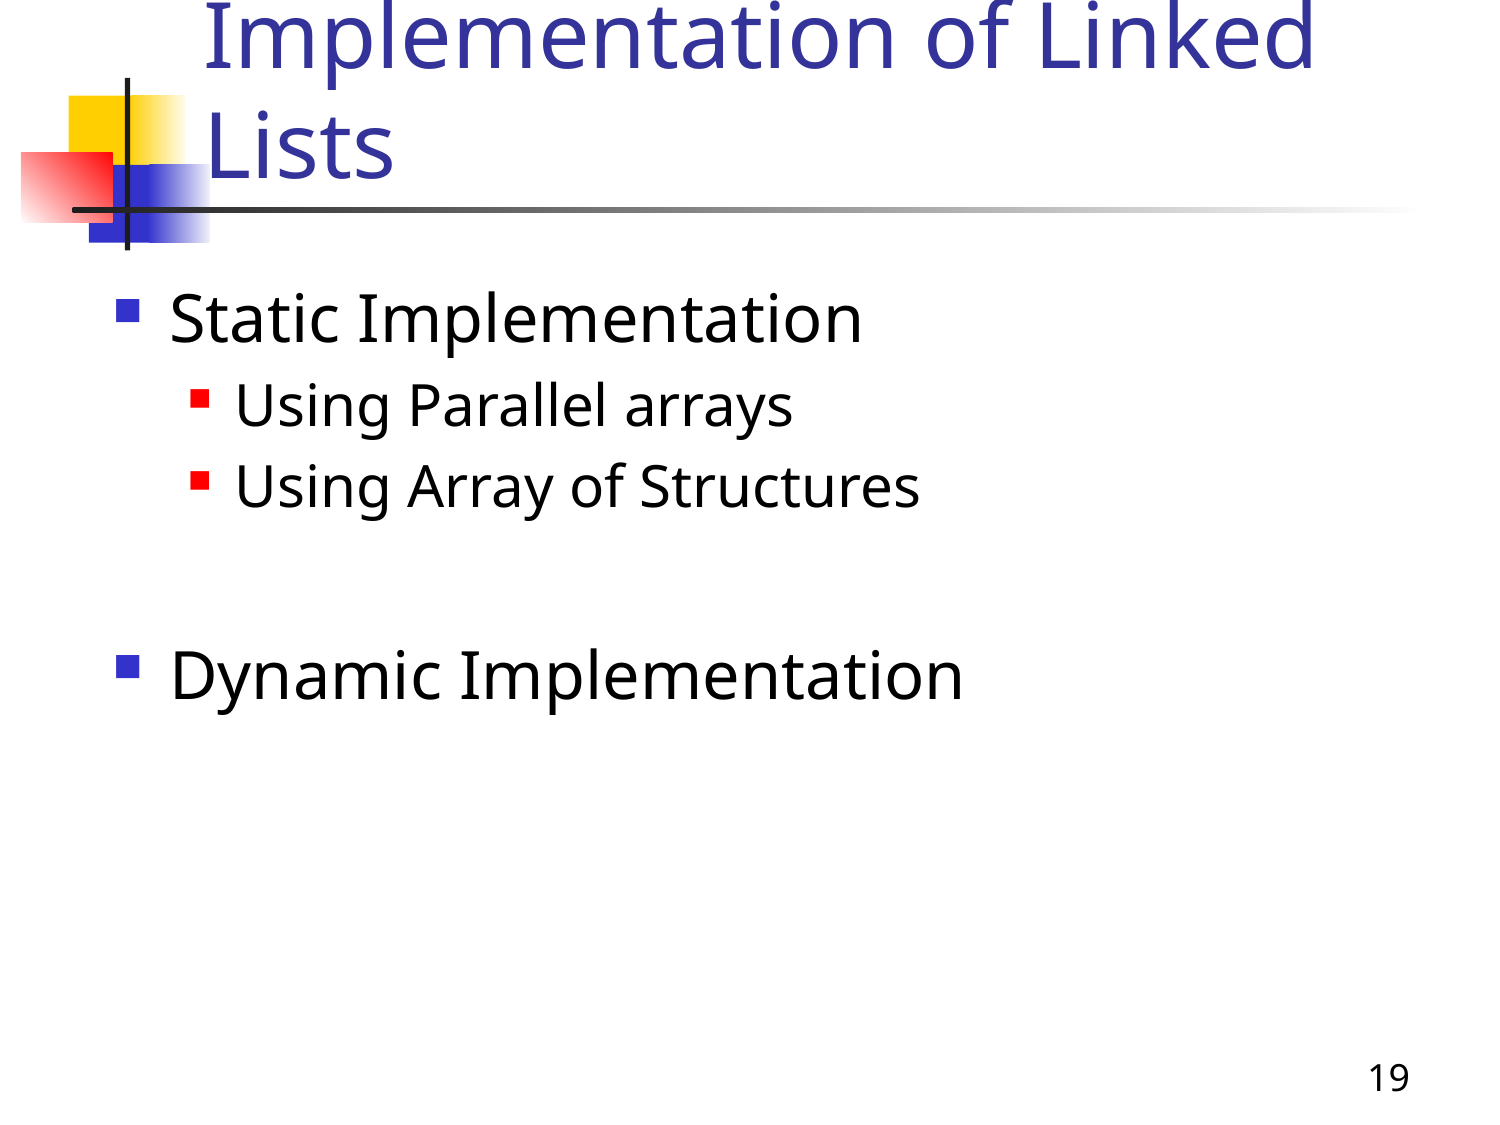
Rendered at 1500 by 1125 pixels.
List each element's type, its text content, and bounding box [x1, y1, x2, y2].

slide_number 19 [1112, 1037, 1426, 1113]
title Implementation of Linked Lists [188, 16, 1468, 205]
list Static Implementation Using Parallel arrays Using Array of Structures Dynamic Implementation [97, 268, 1470, 1007]
